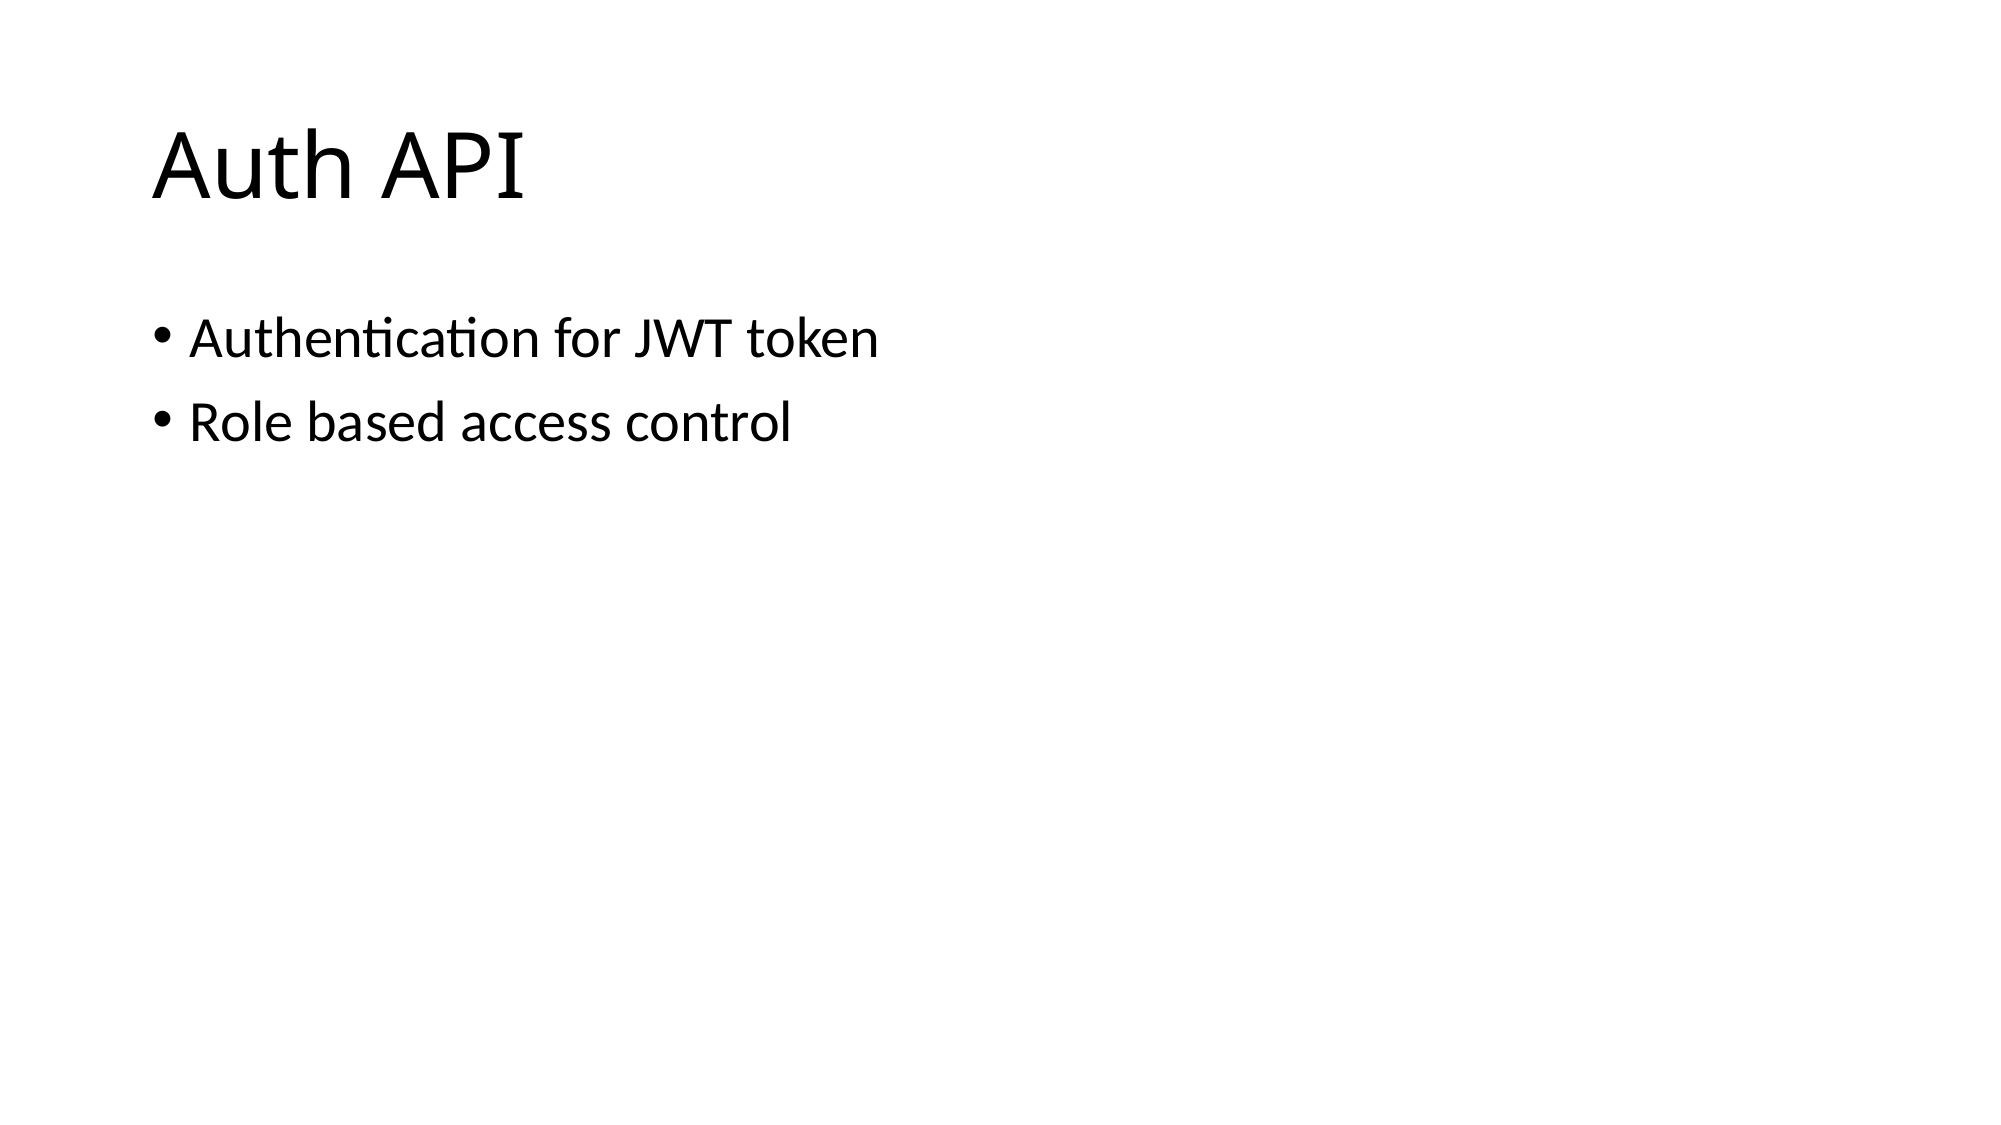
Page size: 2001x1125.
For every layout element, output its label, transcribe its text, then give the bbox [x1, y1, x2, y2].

list Authentication for JWT token Role based access control [137, 299, 1863, 1014]
title Auth API [137, 59, 1863, 278]
